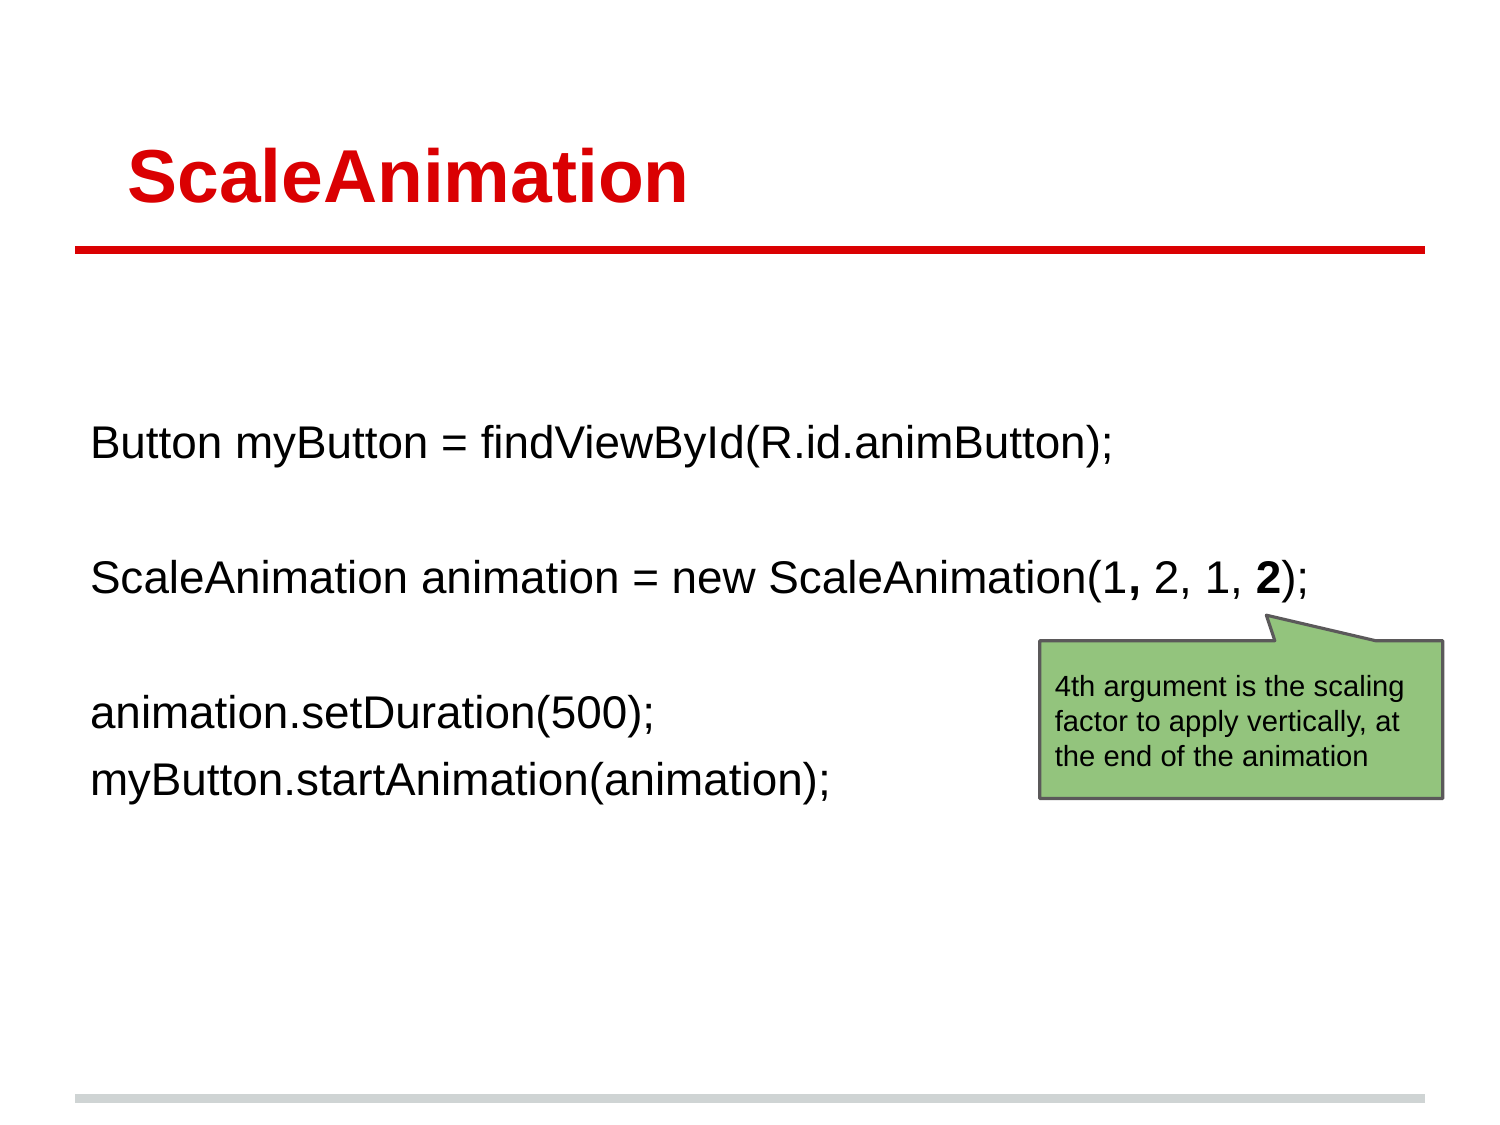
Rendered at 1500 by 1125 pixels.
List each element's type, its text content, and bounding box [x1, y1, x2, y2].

text_box 4th argument is the scaling factor to apply vertically, at the end of the animation [1039, 615, 1443, 799]
title ScaleAnimation [75, 45, 1425, 233]
list Button myButton = findViewById(R.id.animButton); ScaleAnimation animation = new ScaleAnimation(1, 2, 1, 2); animation.setDuration(500); myButton.startAnimation(animation); [75, 262, 1425, 1078]
